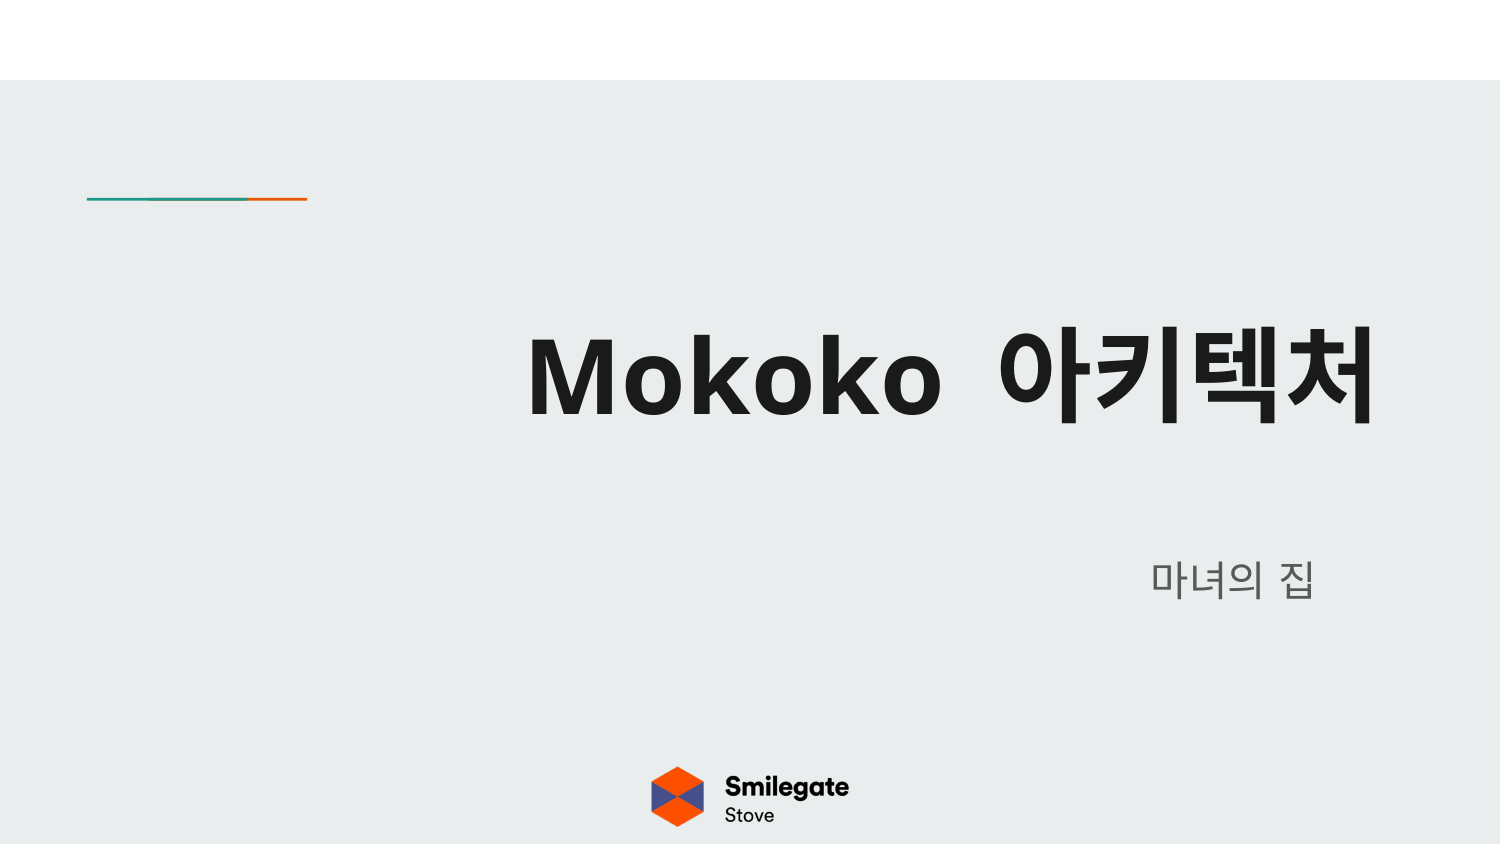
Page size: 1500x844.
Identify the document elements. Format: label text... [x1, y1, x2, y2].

picture [634, 749, 866, 844]
subtitle 마녀의 집 [1135, 540, 1389, 624]
title Mokoko 아키텍처 [508, 295, 1404, 469]
